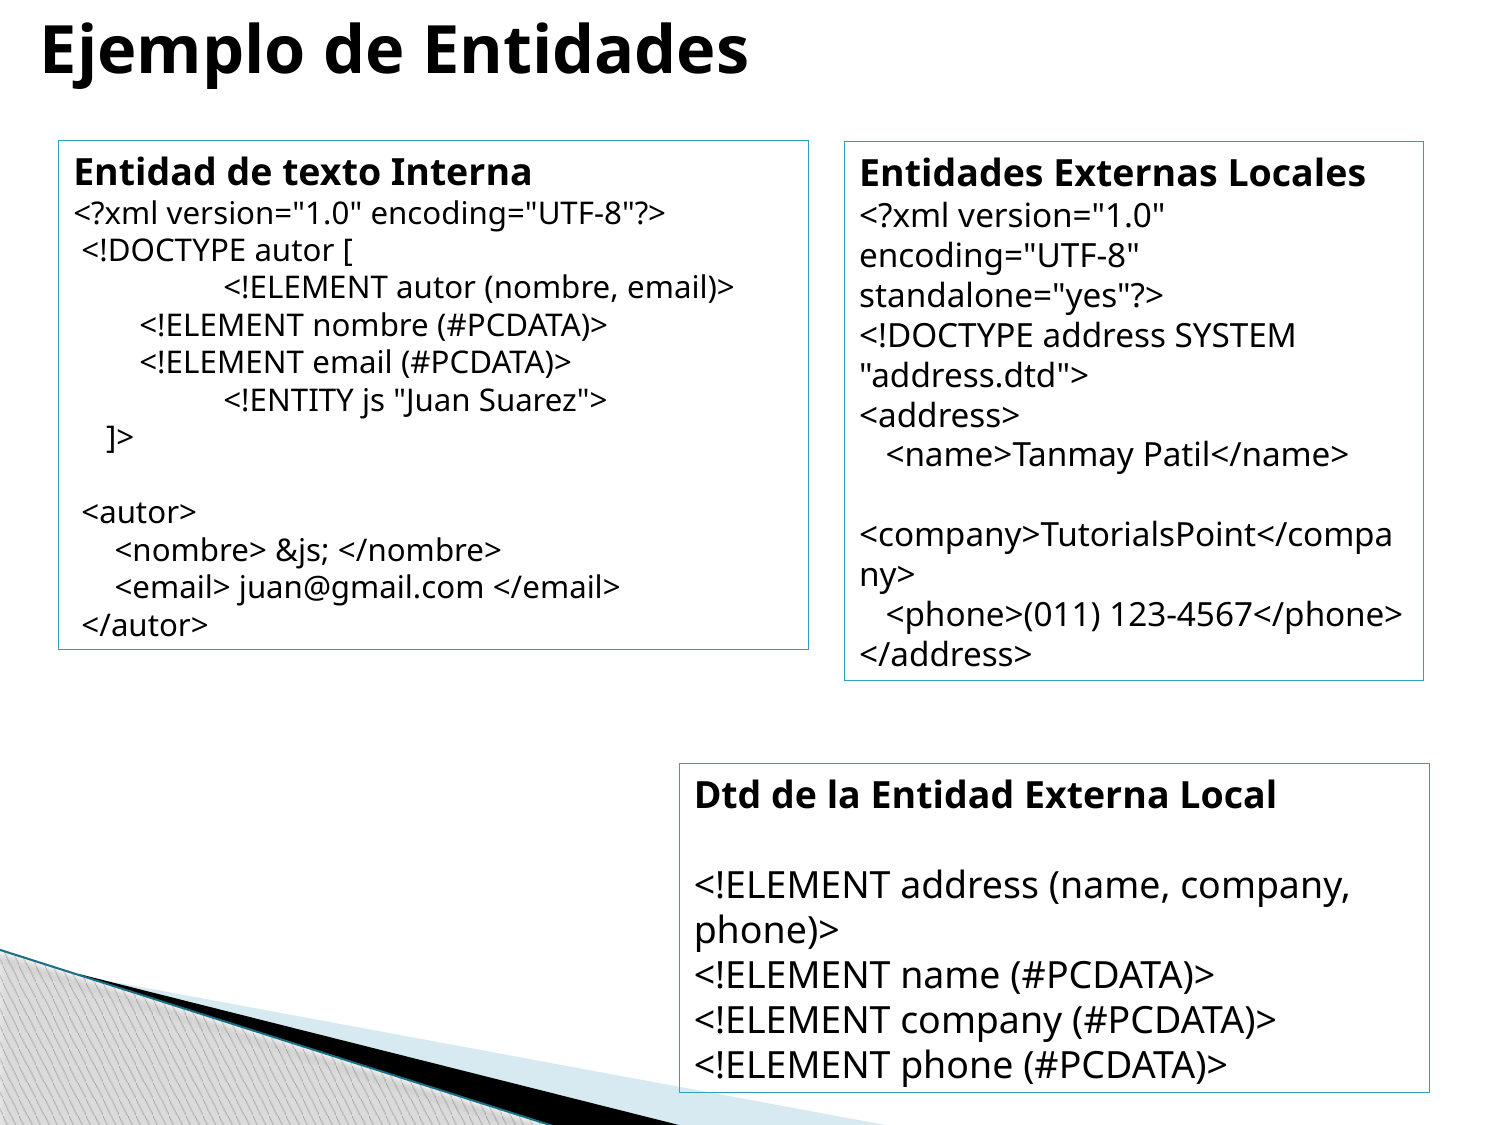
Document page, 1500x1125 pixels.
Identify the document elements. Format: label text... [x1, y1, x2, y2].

text_box Entidades Externas Locales <?xml version="1.0" encoding="UTF-8" standalone="yes"?> <!DOCTYPE address SYSTEM "address.dtd"> <address> <name>Tanmay Patil</name> <company>TutorialsPoint</company> <phone>(011) 123-4567</phone> </address> [844, 141, 1424, 681]
text_box Entidad de texto Interna <?xml version="1.0" encoding="UTF-8"?> <!DOCTYPE autor [ <!ELEMENT autor (nombre, email)> <!ELEMENT nombre (#PCDATA)> <!ELEMENT email (#PCDATA)> <!ENTITY js "Juan Suarez"> ]> <autor> <nombre> &js; </nombre> <email> juan@gmail.com </email> </autor> [58, 140, 809, 650]
text_box Ejemplo de Entidades [24, 0, 765, 95]
text_box Dtd de la Entidad Externa Local <!ELEMENT address (name, company, phone)> <!ELEMENT name (#PCDATA)> <!ELEMENT company (#PCDATA)> <!ELEMENT phone (#PCDATA)> [679, 763, 1430, 1093]
